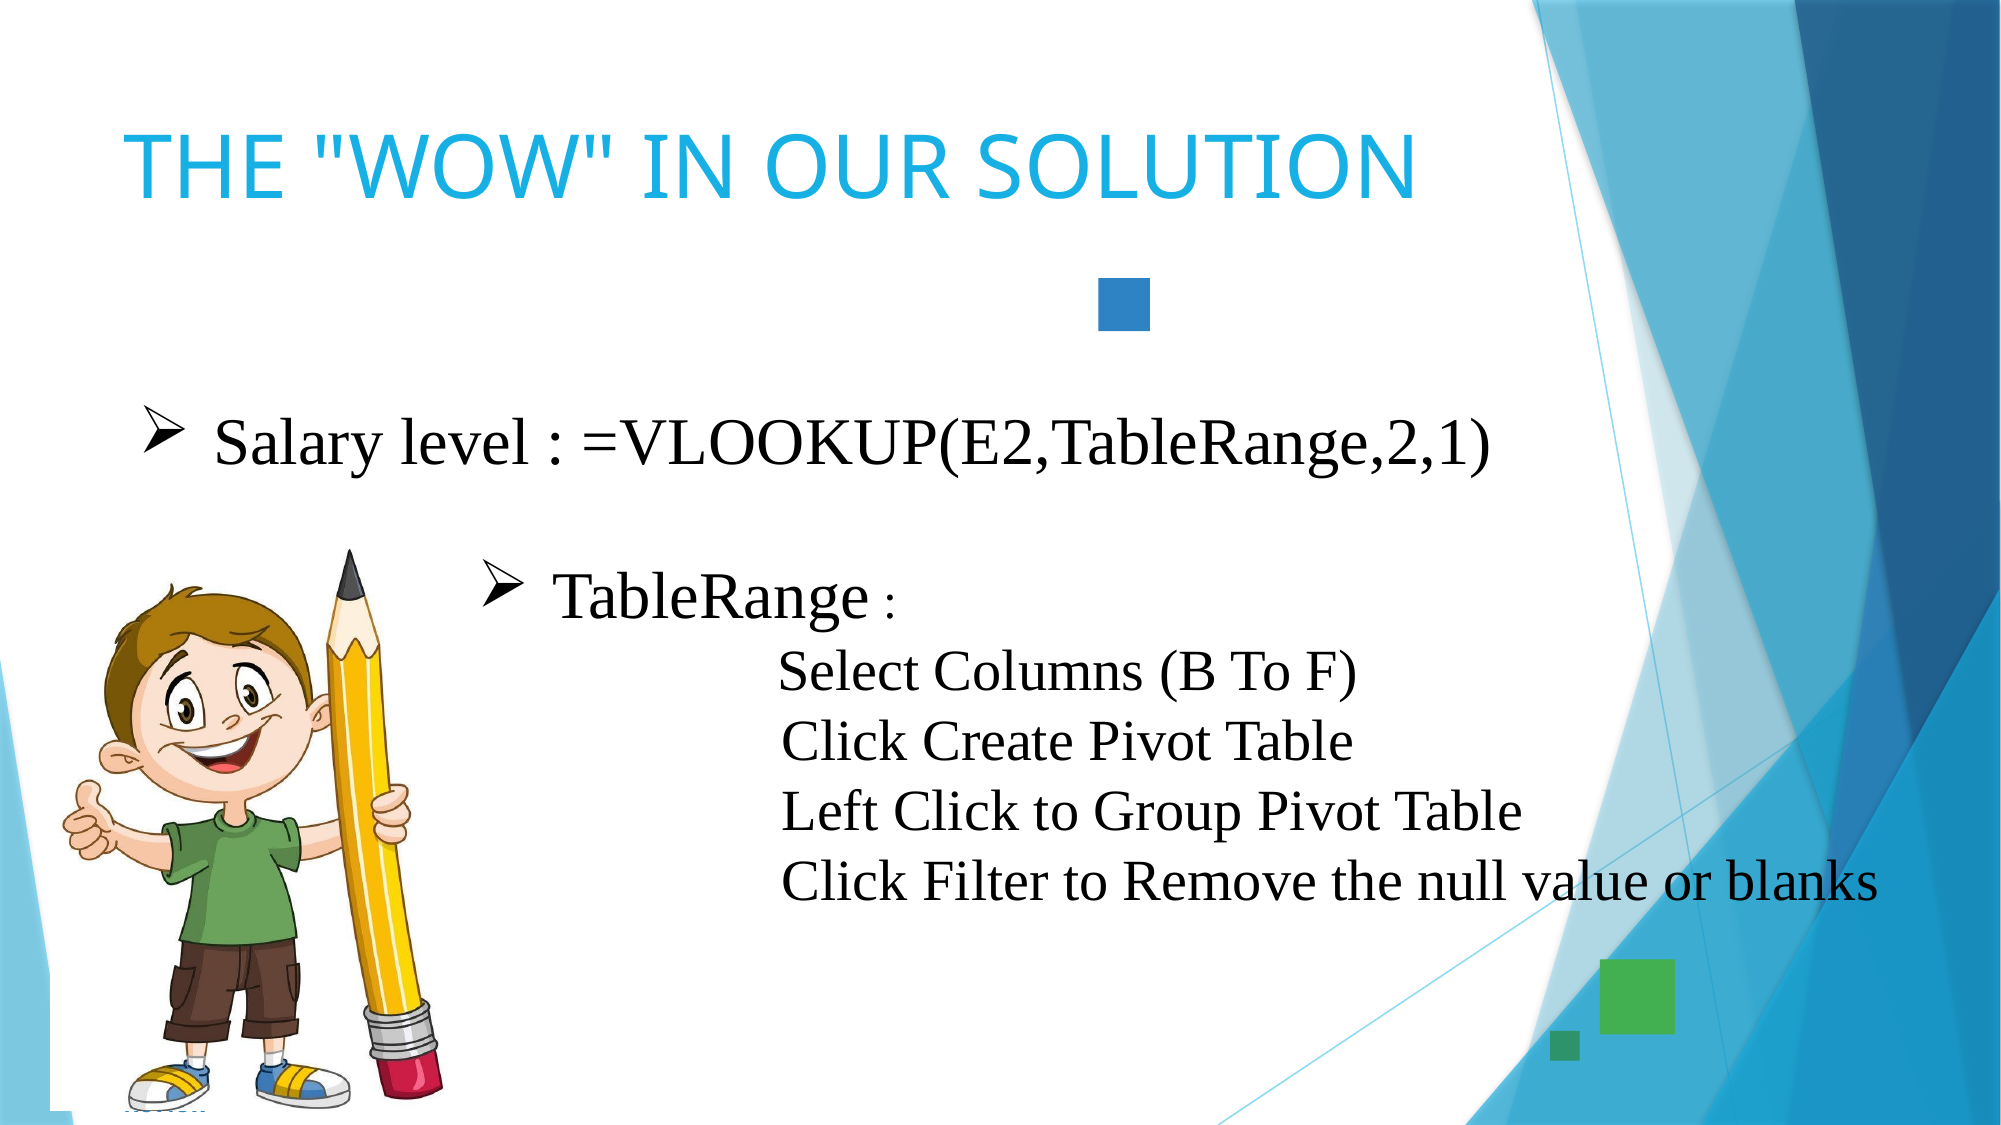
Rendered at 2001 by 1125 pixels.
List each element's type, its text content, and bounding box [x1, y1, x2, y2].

title THE "WOW" IN OUR SOLUTION [121, 107, 1513, 298]
text_box [1550, 1030, 1580, 1061]
text_box [1599, 959, 1675, 1035]
text_box [1098, 298, 1150, 310]
text_box TableRange : Select Columns (B To F) Click Create Pivot Table Left Click to Group Pivot Table Click Filter to Remove the null value or blanks [462, 544, 1939, 920]
text_box Salary level : =VLOOKUP(E2,TableRange,2,1) [123, 310, 1524, 485]
picture [49, 549, 456, 1112]
